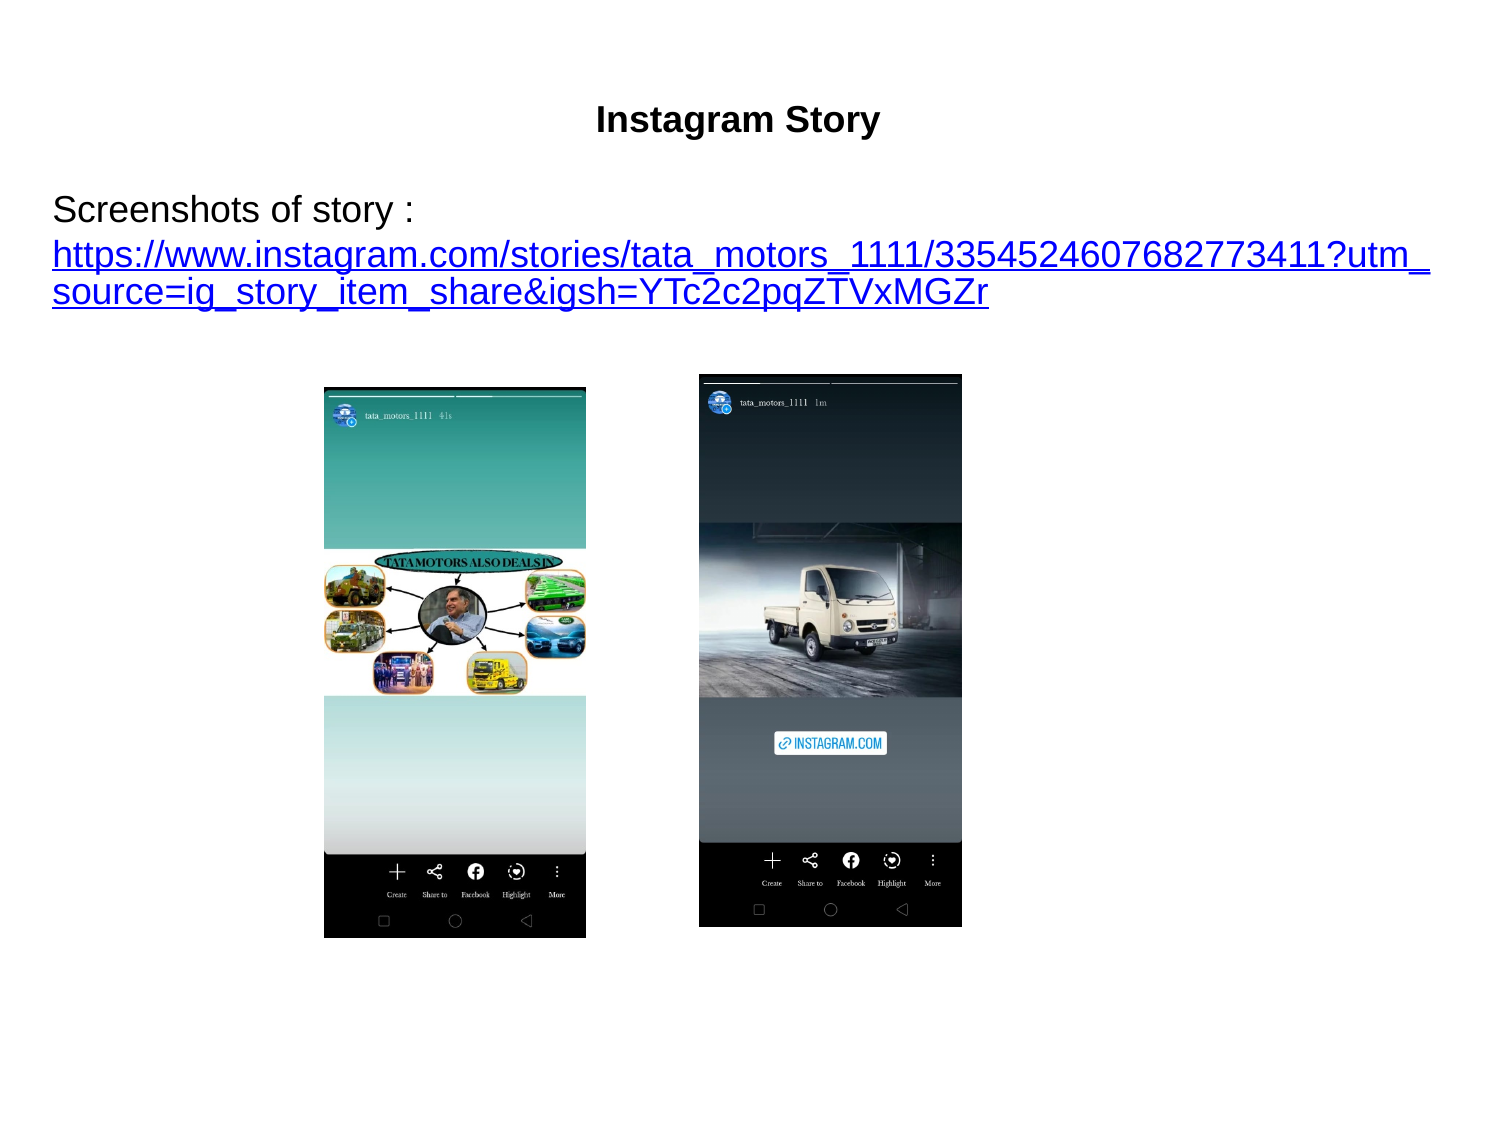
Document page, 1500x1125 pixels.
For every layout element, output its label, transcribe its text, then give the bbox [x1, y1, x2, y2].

picture [699, 374, 962, 927]
text_box Instagram Story Screenshots of story : https://www.instagram.com/stories/tata_motors_1111/3354524607682773411?utm_source=ig_story_item_share&igsh=YTc2c2pqZTVxMGZr [37, 87, 1450, 328]
picture [324, 387, 586, 938]
